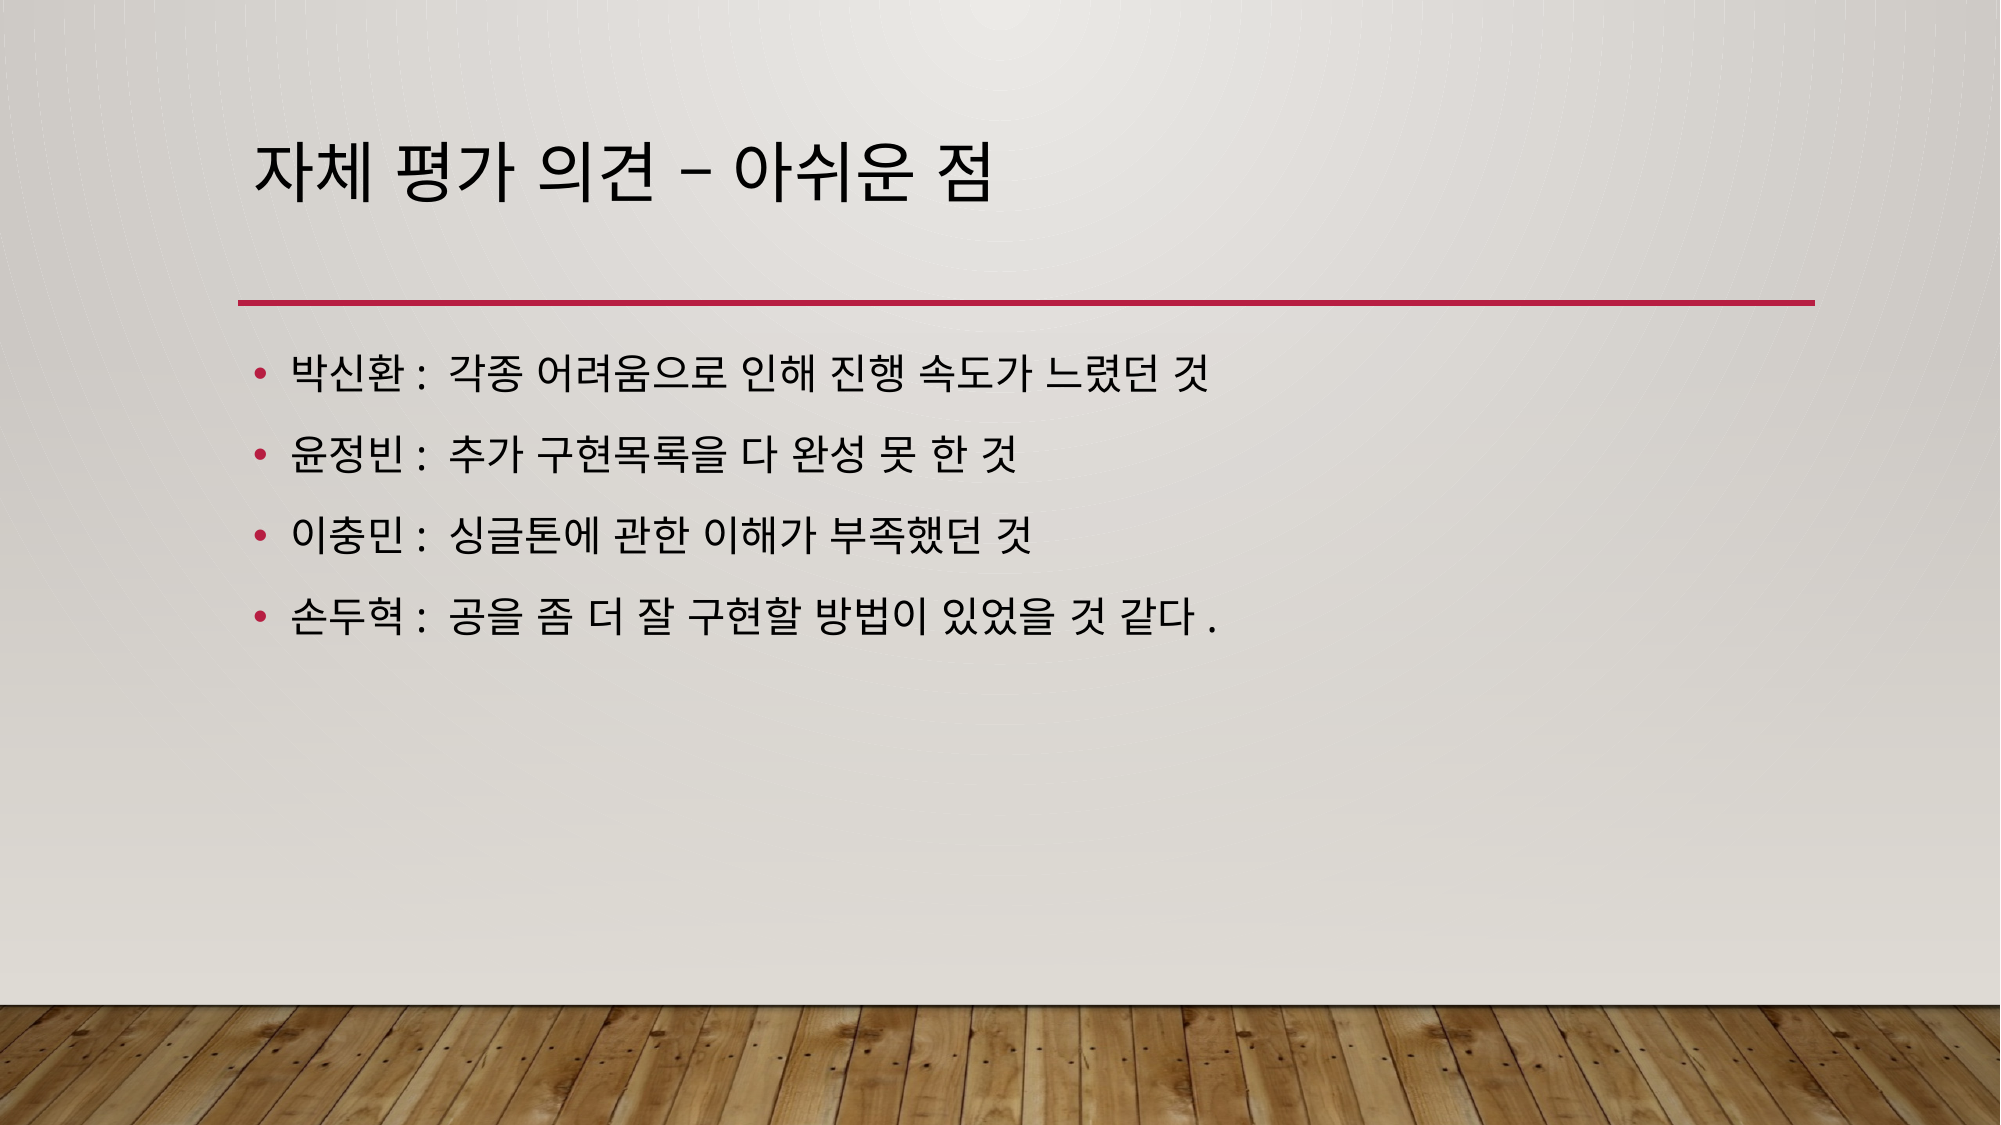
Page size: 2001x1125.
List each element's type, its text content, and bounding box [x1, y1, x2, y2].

title 자체 평가 의견 – 아쉬운 점 [238, 131, 1814, 305]
list 박신환: 각종 어려움으로 인해 진행 속도가 느렸던 것 윤정빈: 추가 구현목록을 다 완성 못 한 것 이충민: 싱글톤에 관한 이해가 부족했던 것 손두혁: 공을 좀 더 잘 구현할 방법이 있었을 것 같다. [238, 330, 1814, 897]
picture [0, 1005, 2000, 1125]
